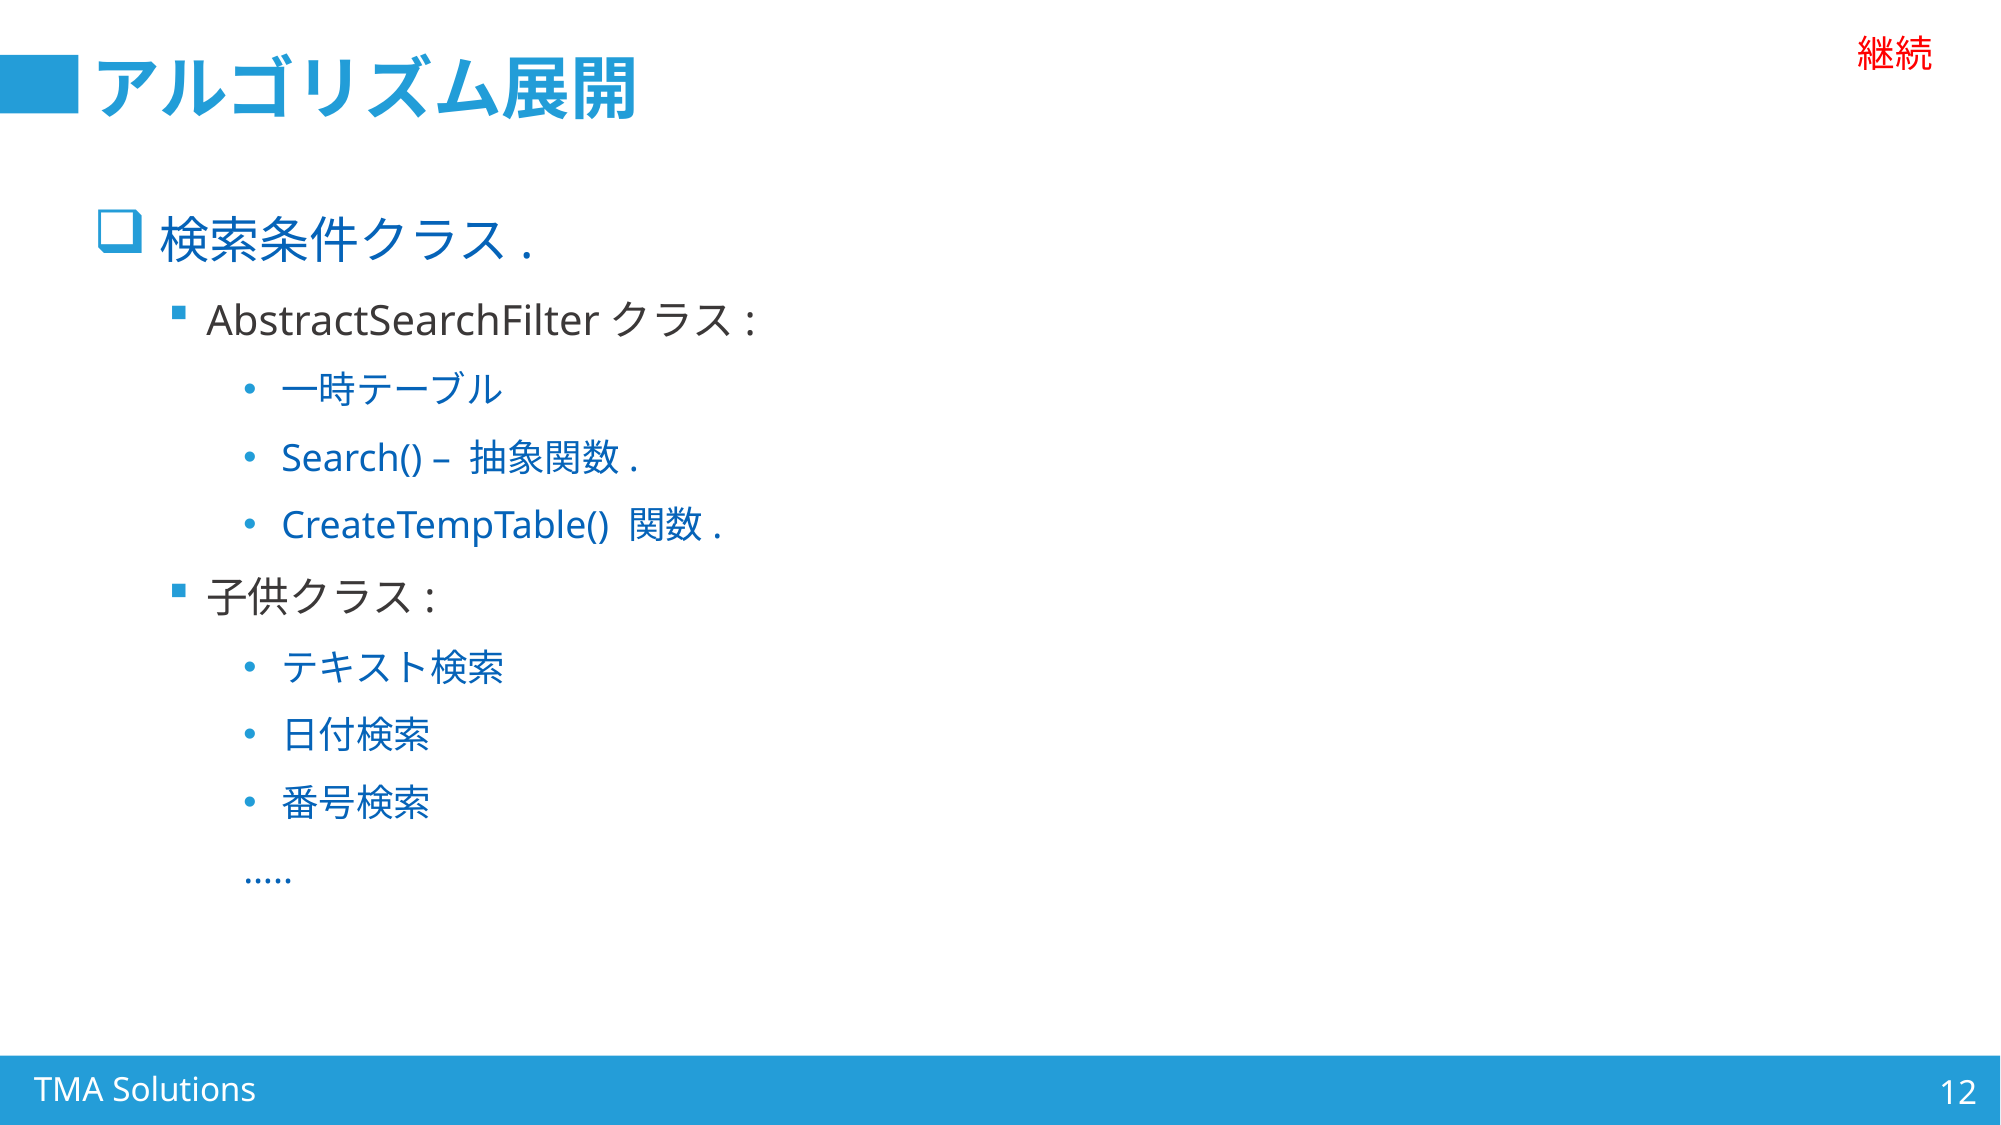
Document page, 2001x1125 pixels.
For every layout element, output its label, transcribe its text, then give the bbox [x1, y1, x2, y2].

title アルゴリズム展開 [76, 46, 1999, 119]
text_box 継続 [1791, 0, 1999, 79]
list 検索条件クラス. AbstractSearchFilterクラス: 一時テーブル Search() – 抽象関数. CreateTempTable() 関数. 子供クラス: テキスト検索 日付検索 番号検索 ….. [78, 171, 2000, 274]
